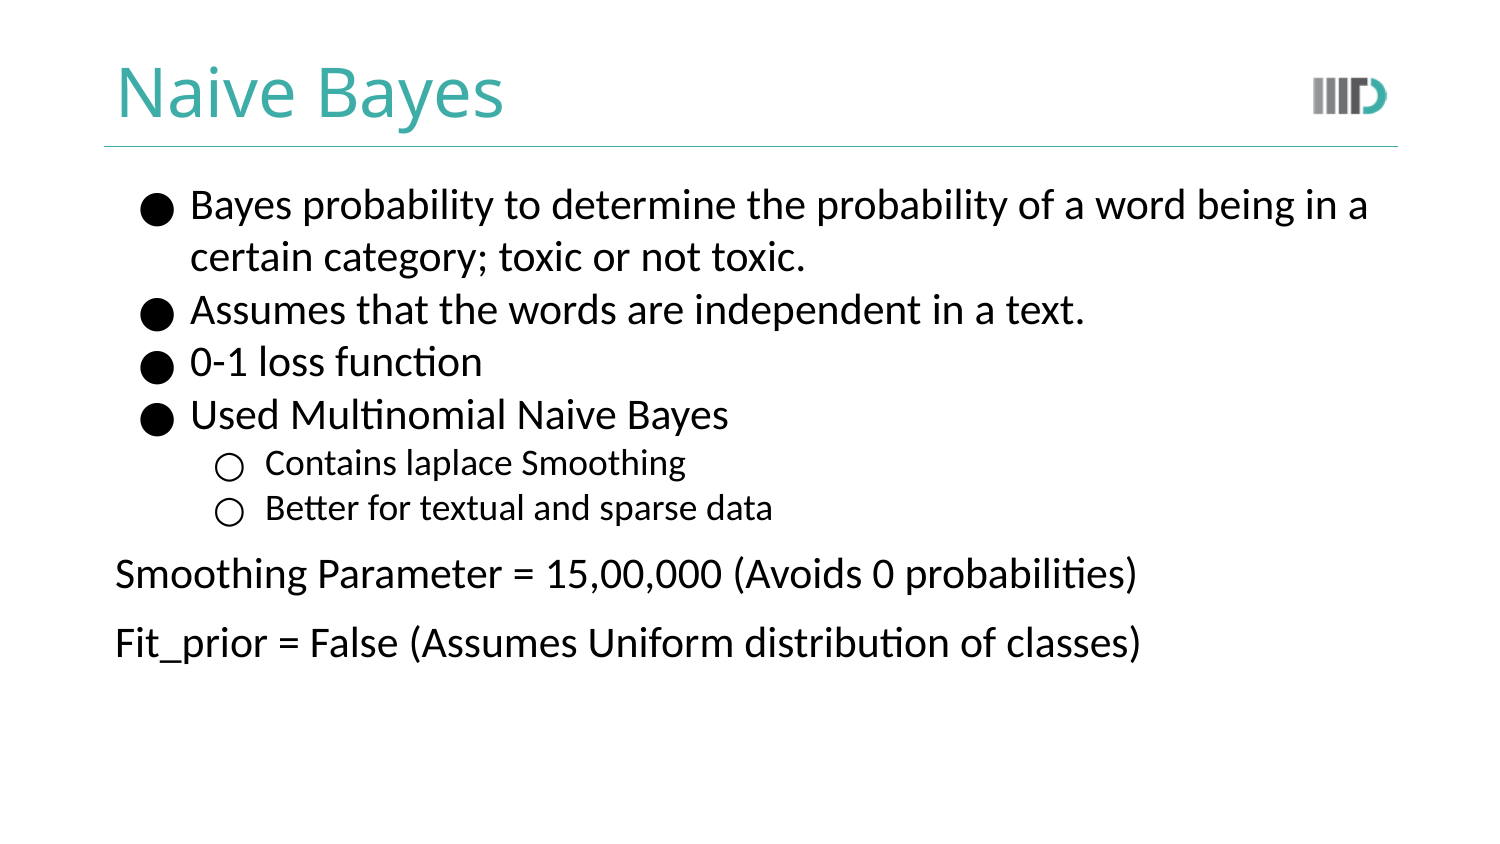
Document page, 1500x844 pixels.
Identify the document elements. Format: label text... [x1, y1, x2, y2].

title Naive Bayes [103, 45, 1267, 147]
list Bayes probability to determine the probability of a word being in a certain category; toxic or not toxic. Assumes that the words are independent in a text. 0-1 loss function Used Multinomial Naive Bayes Contains laplace Smoothing Better for textual and sparse data Smoothing Parameter = 15,00,000 (Avoids 0 probabilities) Fit_prior = False (Assumes Uniform distribution of classes) [103, 169, 1398, 761]
picture [1299, 68, 1398, 124]
